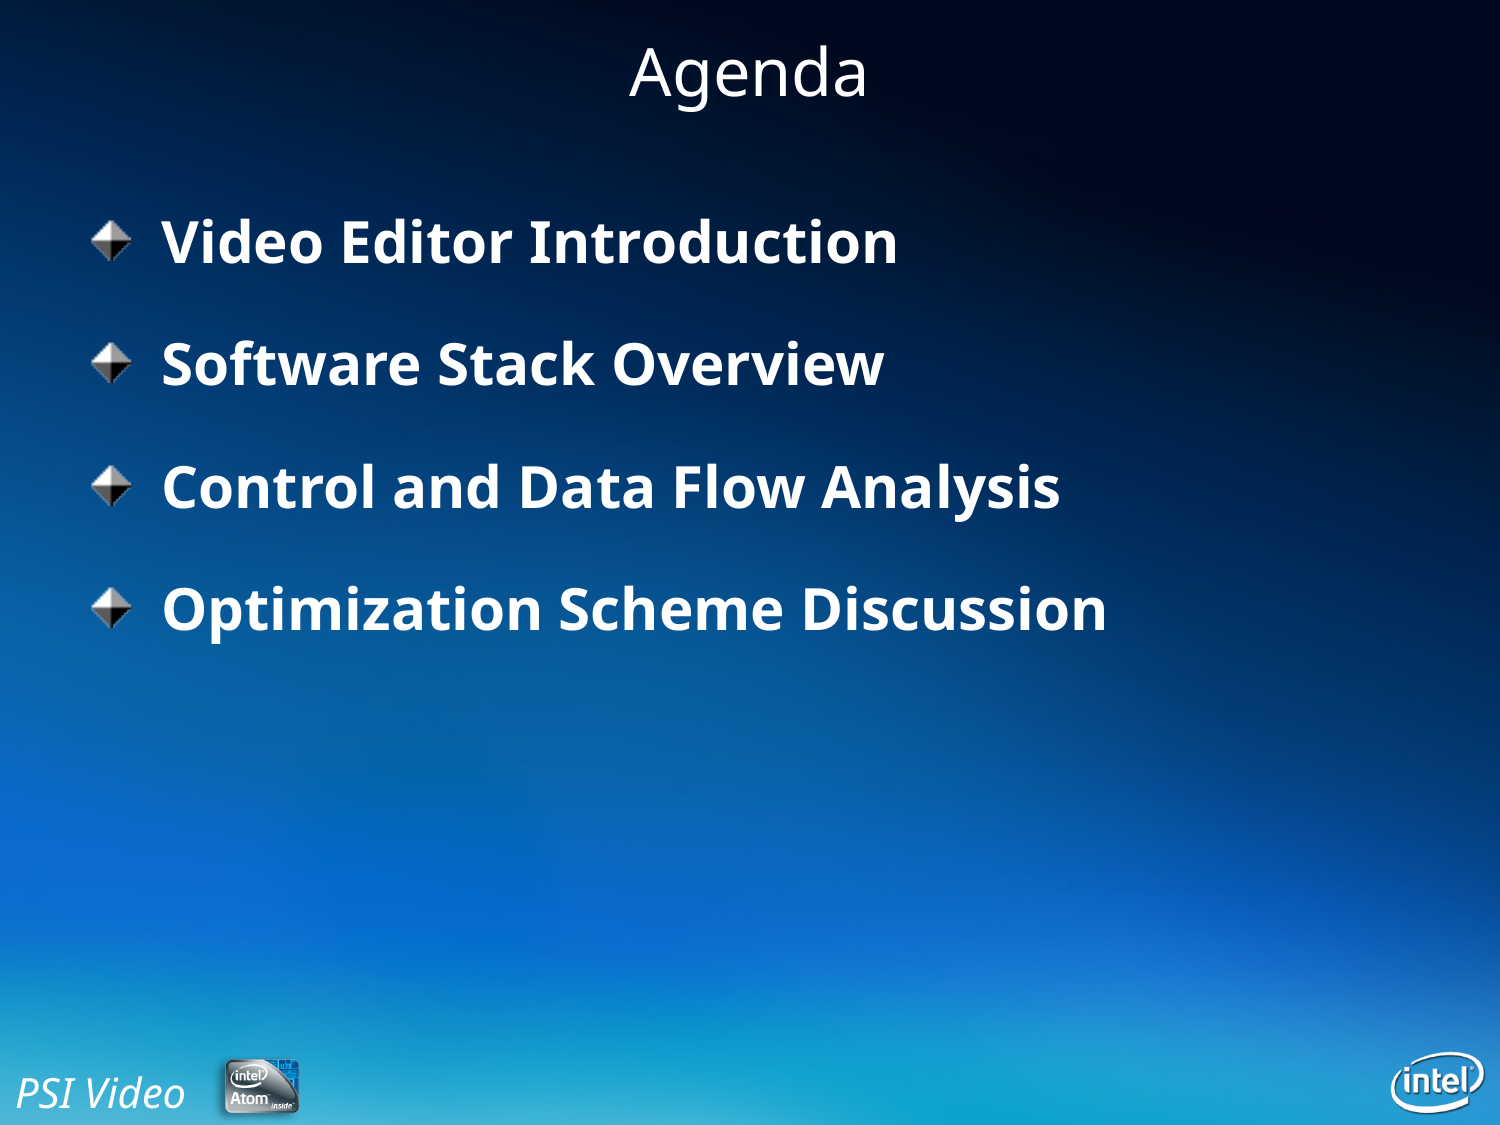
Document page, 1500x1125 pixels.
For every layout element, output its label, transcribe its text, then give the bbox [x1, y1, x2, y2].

picture [90, 341, 131, 383]
picture [90, 586, 131, 628]
title Agenda [74, 12, 1426, 138]
picture [90, 219, 131, 261]
picture [0, 0, 1500, 1125]
list Video Editor Introduction Software Stack Overview Control and Data Flow Analysis Optimization Scheme Discussion [74, 162, 1426, 1006]
picture [90, 464, 131, 506]
